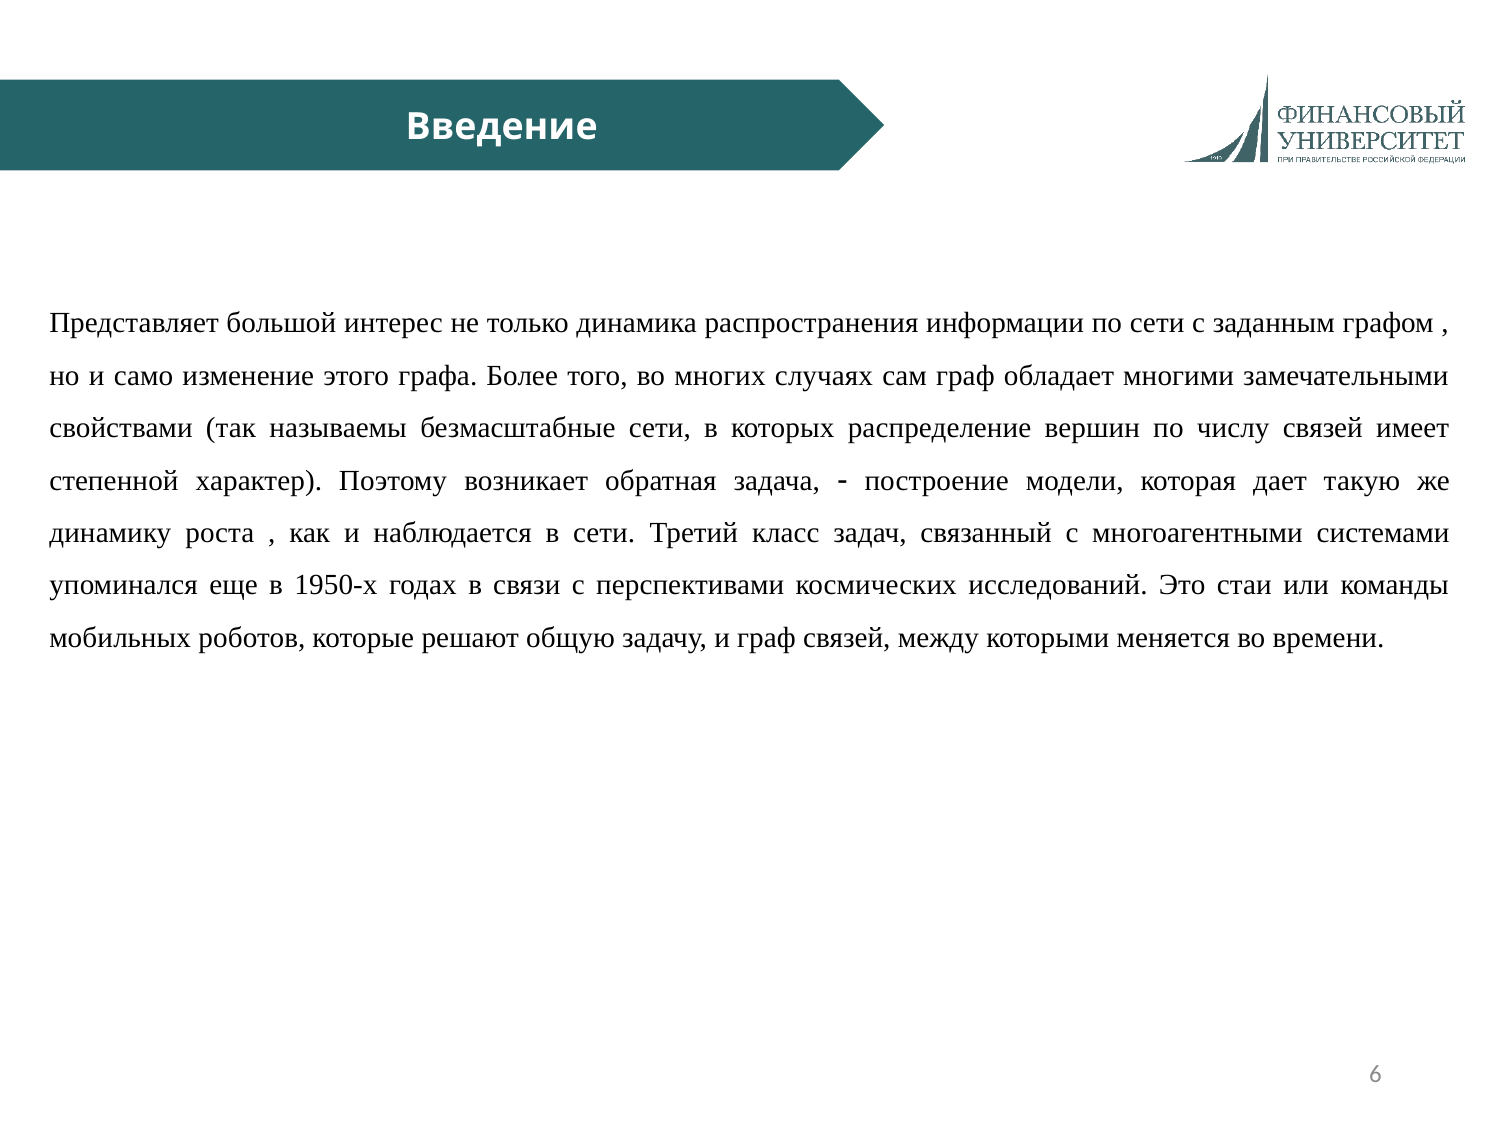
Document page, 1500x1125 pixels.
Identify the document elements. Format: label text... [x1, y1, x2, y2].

text_box [0, 78, 886, 172]
picture [1182, 70, 1466, 171]
text_box Введение [390, 94, 832, 155]
slide_number 6 [1059, 1042, 1397, 1103]
